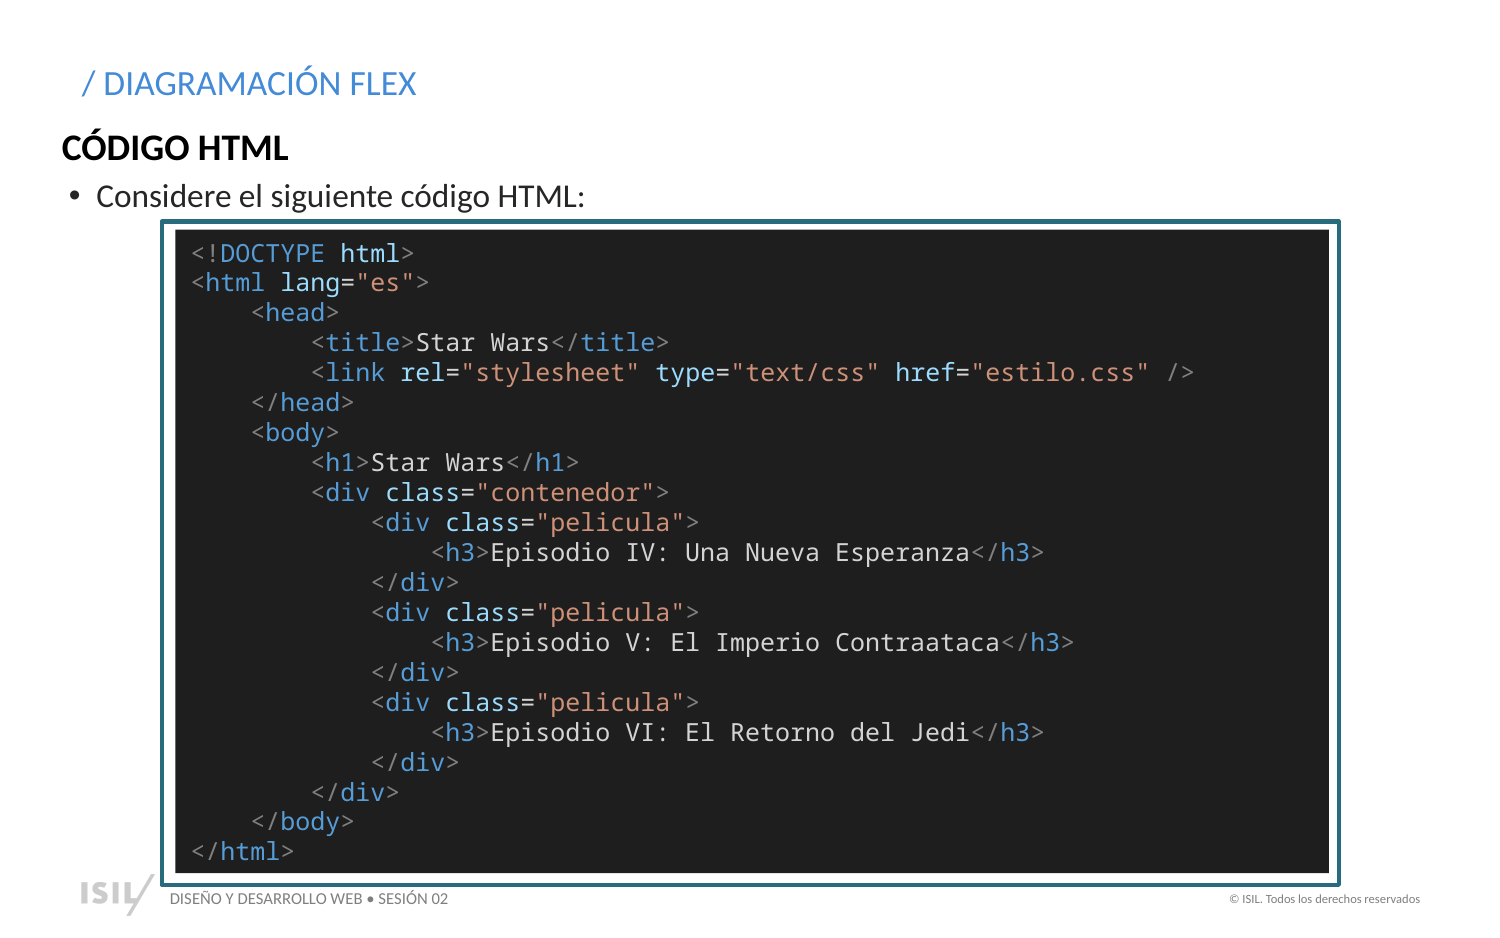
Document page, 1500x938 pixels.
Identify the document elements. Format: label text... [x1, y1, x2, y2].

text_box CÓDIGO HTML [46, 115, 459, 176]
text_box / DIAGRAMACIÓN FLEX [66, 52, 1249, 111]
text_box Considere el siguiente código HTML: [66, 174, 666, 215]
text_box [161, 221, 1339, 885]
text_box <!DOCTYPE html> <html lang="es"> <head> <title>Star Wars</title> <link rel="stylesheet" type="text/css" href="estilo.css" /> </head> <body> <h1>Star Wars</h1> <div class="contenedor"> <div class="pelicula"> <h3>Episodio IV: Una Nueva Esperanza</h3> </div> <div class="pelicula"> <h3>Episodio V: El Imperio Contraataca</h3> </div> <div class="pelicula"> <h3>Episodio VI: El Retorno del Jedi</h3> </div> </div> </body> </html> [175, 229, 1329, 874]
